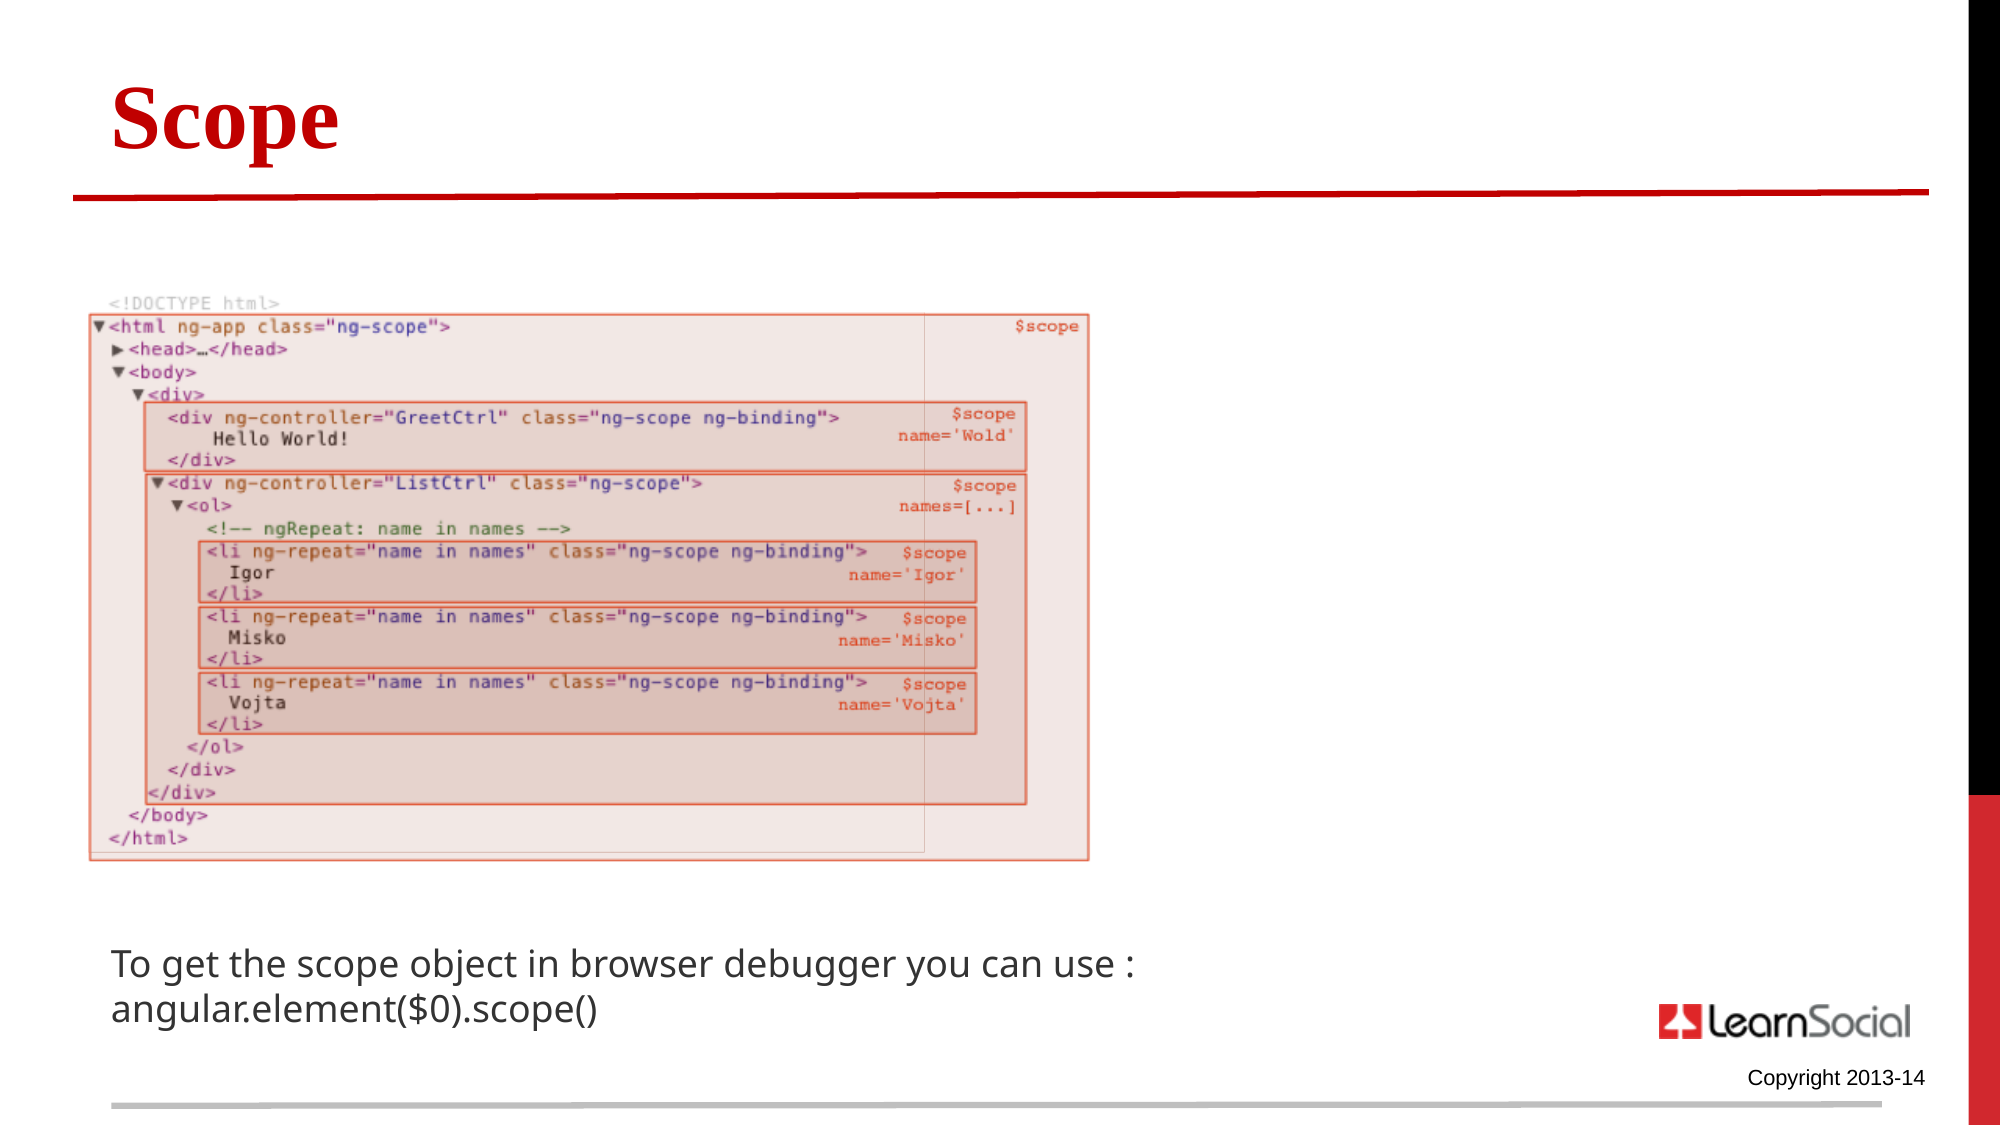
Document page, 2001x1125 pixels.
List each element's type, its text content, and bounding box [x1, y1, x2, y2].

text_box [110, 1103, 1883, 1107]
picture [1659, 1003, 1911, 1040]
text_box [72, 191, 1930, 199]
text_box To get the scope object in browser debugger you can use : angular.element($0).scope() [96, 932, 1508, 1038]
text_box Scope [96, 49, 1800, 175]
picture [72, 293, 1093, 866]
text_box Copyright 2013-14 [1732, 1055, 2000, 1097]
